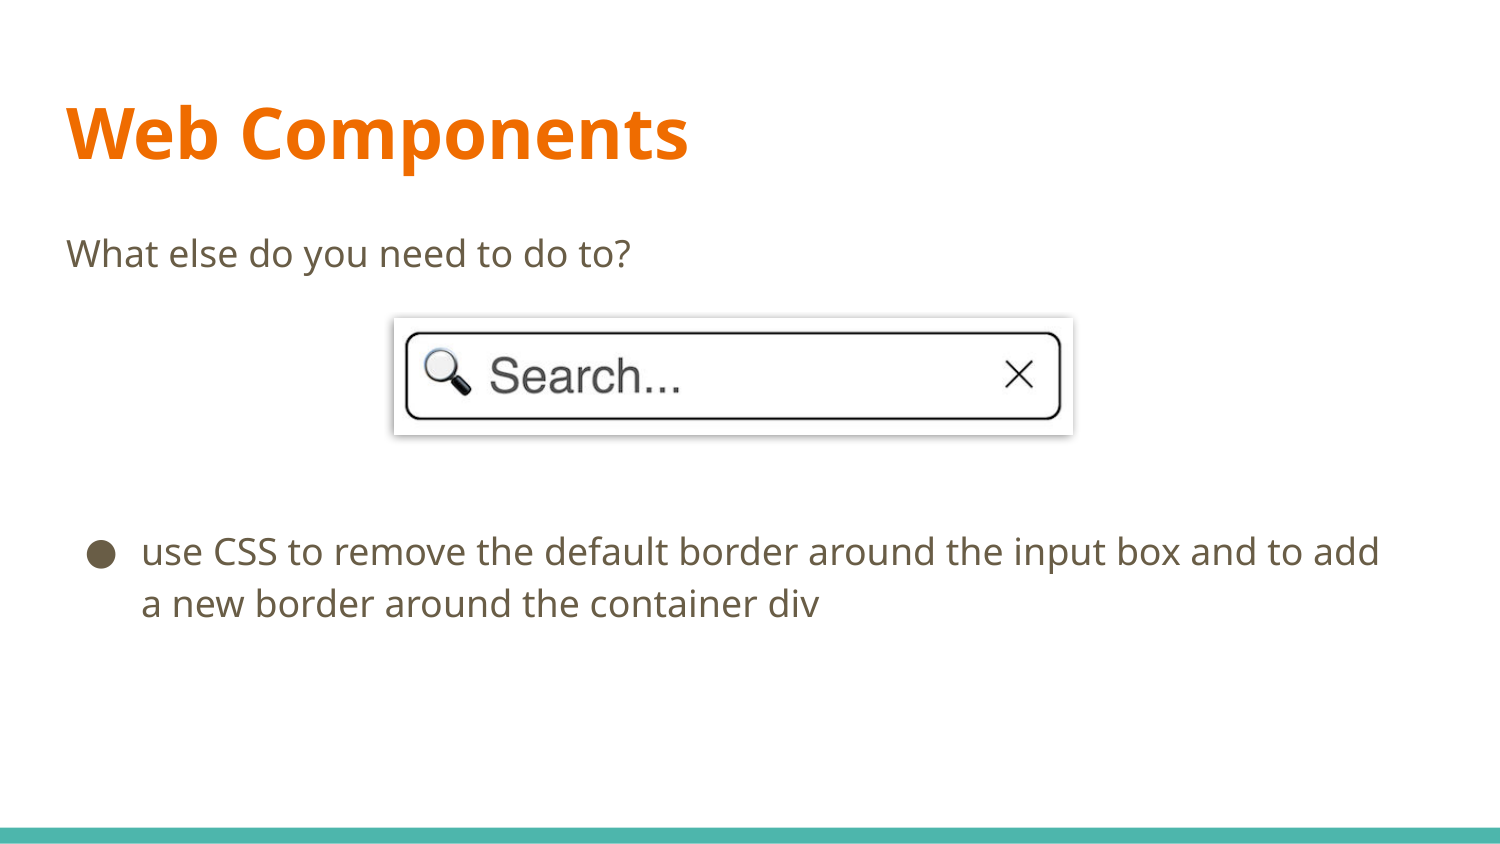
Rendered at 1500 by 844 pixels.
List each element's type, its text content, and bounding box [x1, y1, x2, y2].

list What else do you need to do to? use CSS to remove the default border around the input box and to add a new border around the container div [51, 207, 1416, 750]
picture [393, 318, 1073, 435]
title Web Components [51, 72, 1449, 189]
